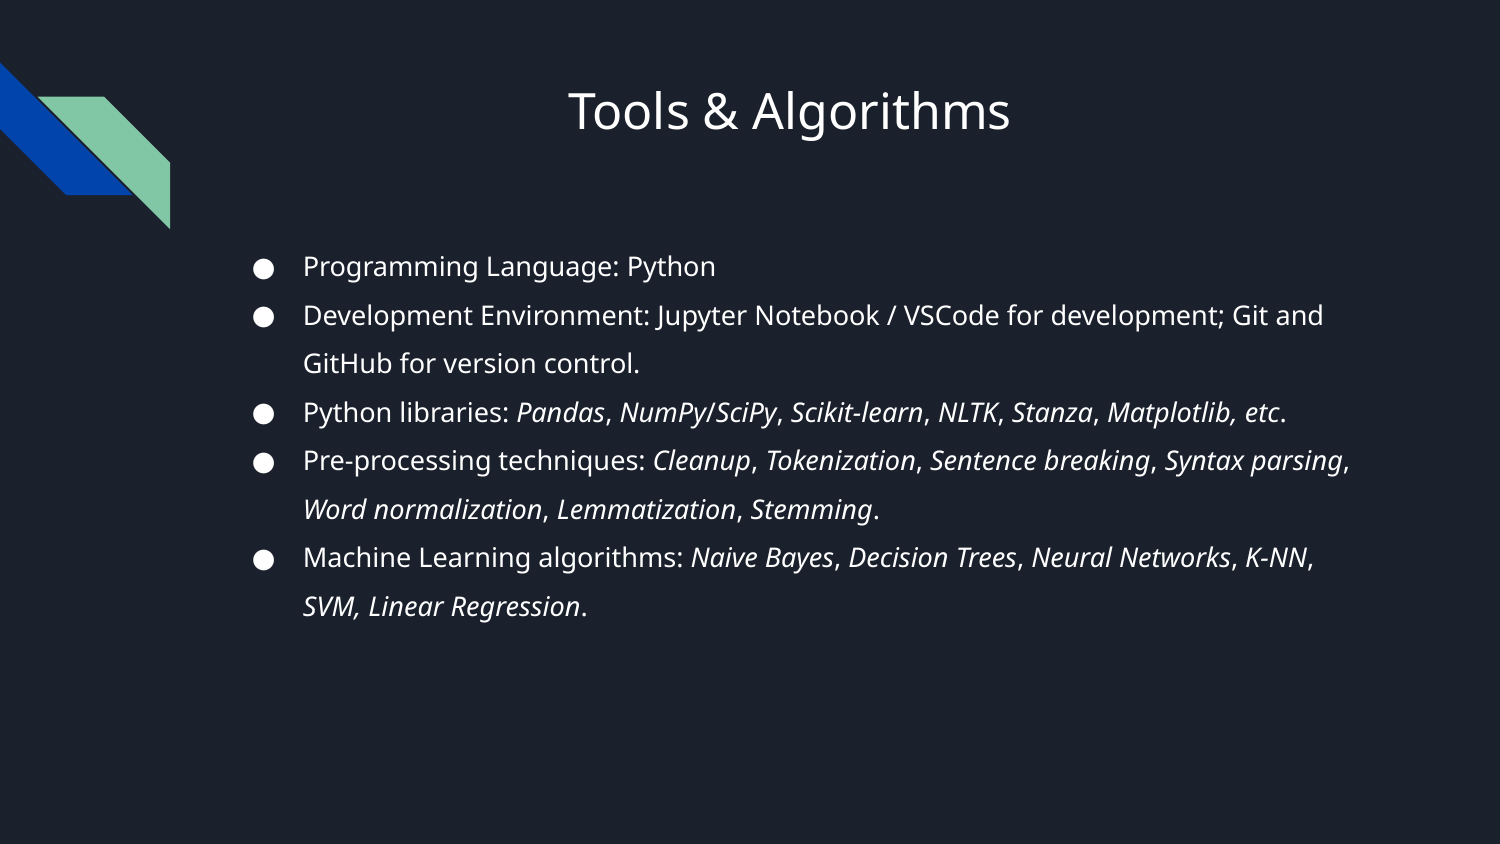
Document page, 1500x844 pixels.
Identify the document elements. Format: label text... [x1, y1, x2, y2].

list Programming Language: Python Development Environment: Jupyter Notebook / VSCode for development; Git and GitHub for version control. Python libraries: Pandas, NumPy/SciPy, Scikit-learn, NLTK, Stanza, Matplotlib, etc. Pre-processing techniques: Cleanup, Tokenization, Sentence breaking, Syntax parsing, Word normalization, Lemmatization, Stemming. Machine Learning algorithms: Naive Bayes, Decision Trees, Neural Networks, K-NN, SVM, Linear Regression. [212, 218, 1368, 776]
title Tools & Algorithms [212, 64, 1368, 163]
